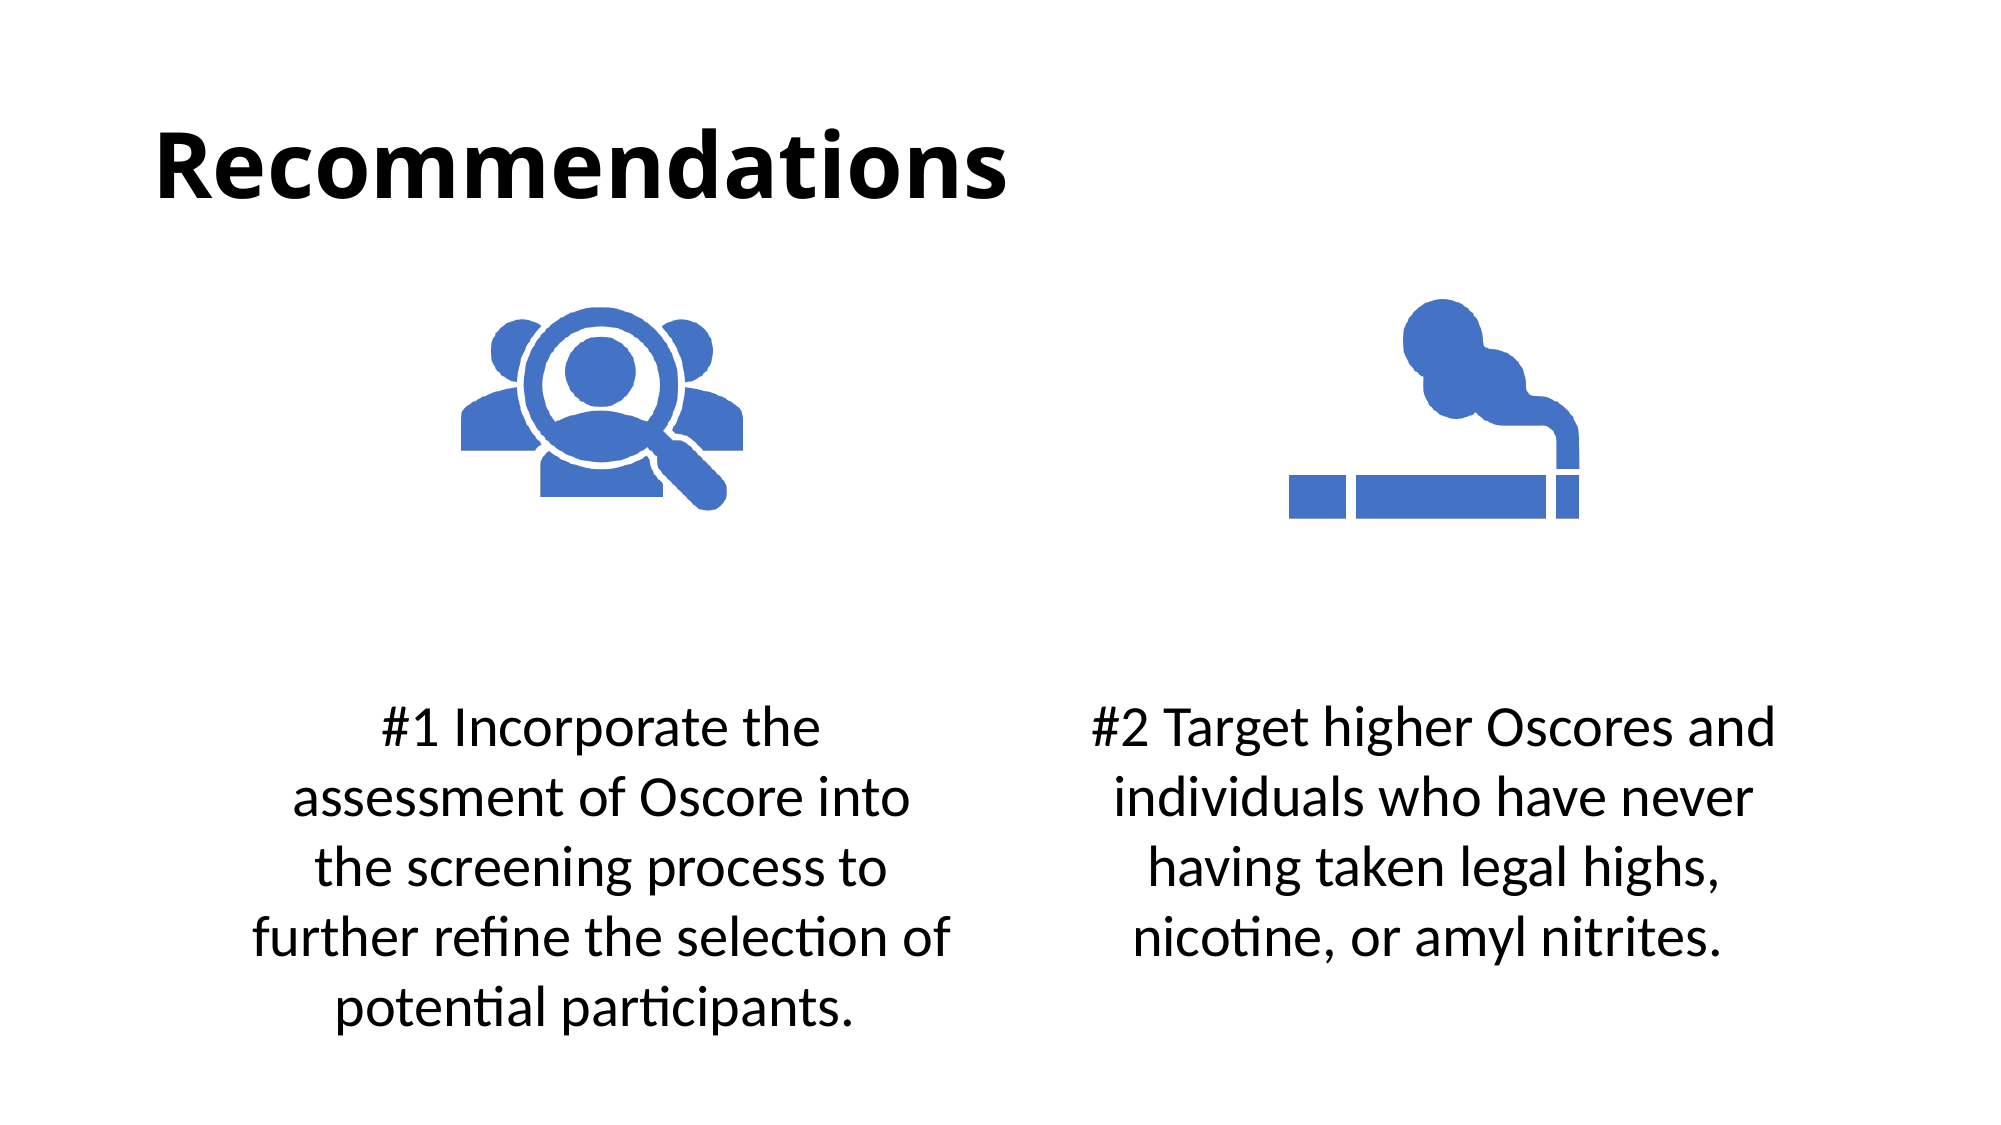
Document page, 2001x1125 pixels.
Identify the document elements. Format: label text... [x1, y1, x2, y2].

title Recommendations [137, 59, 1863, 233]
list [53, 233, 1982, 1066]
